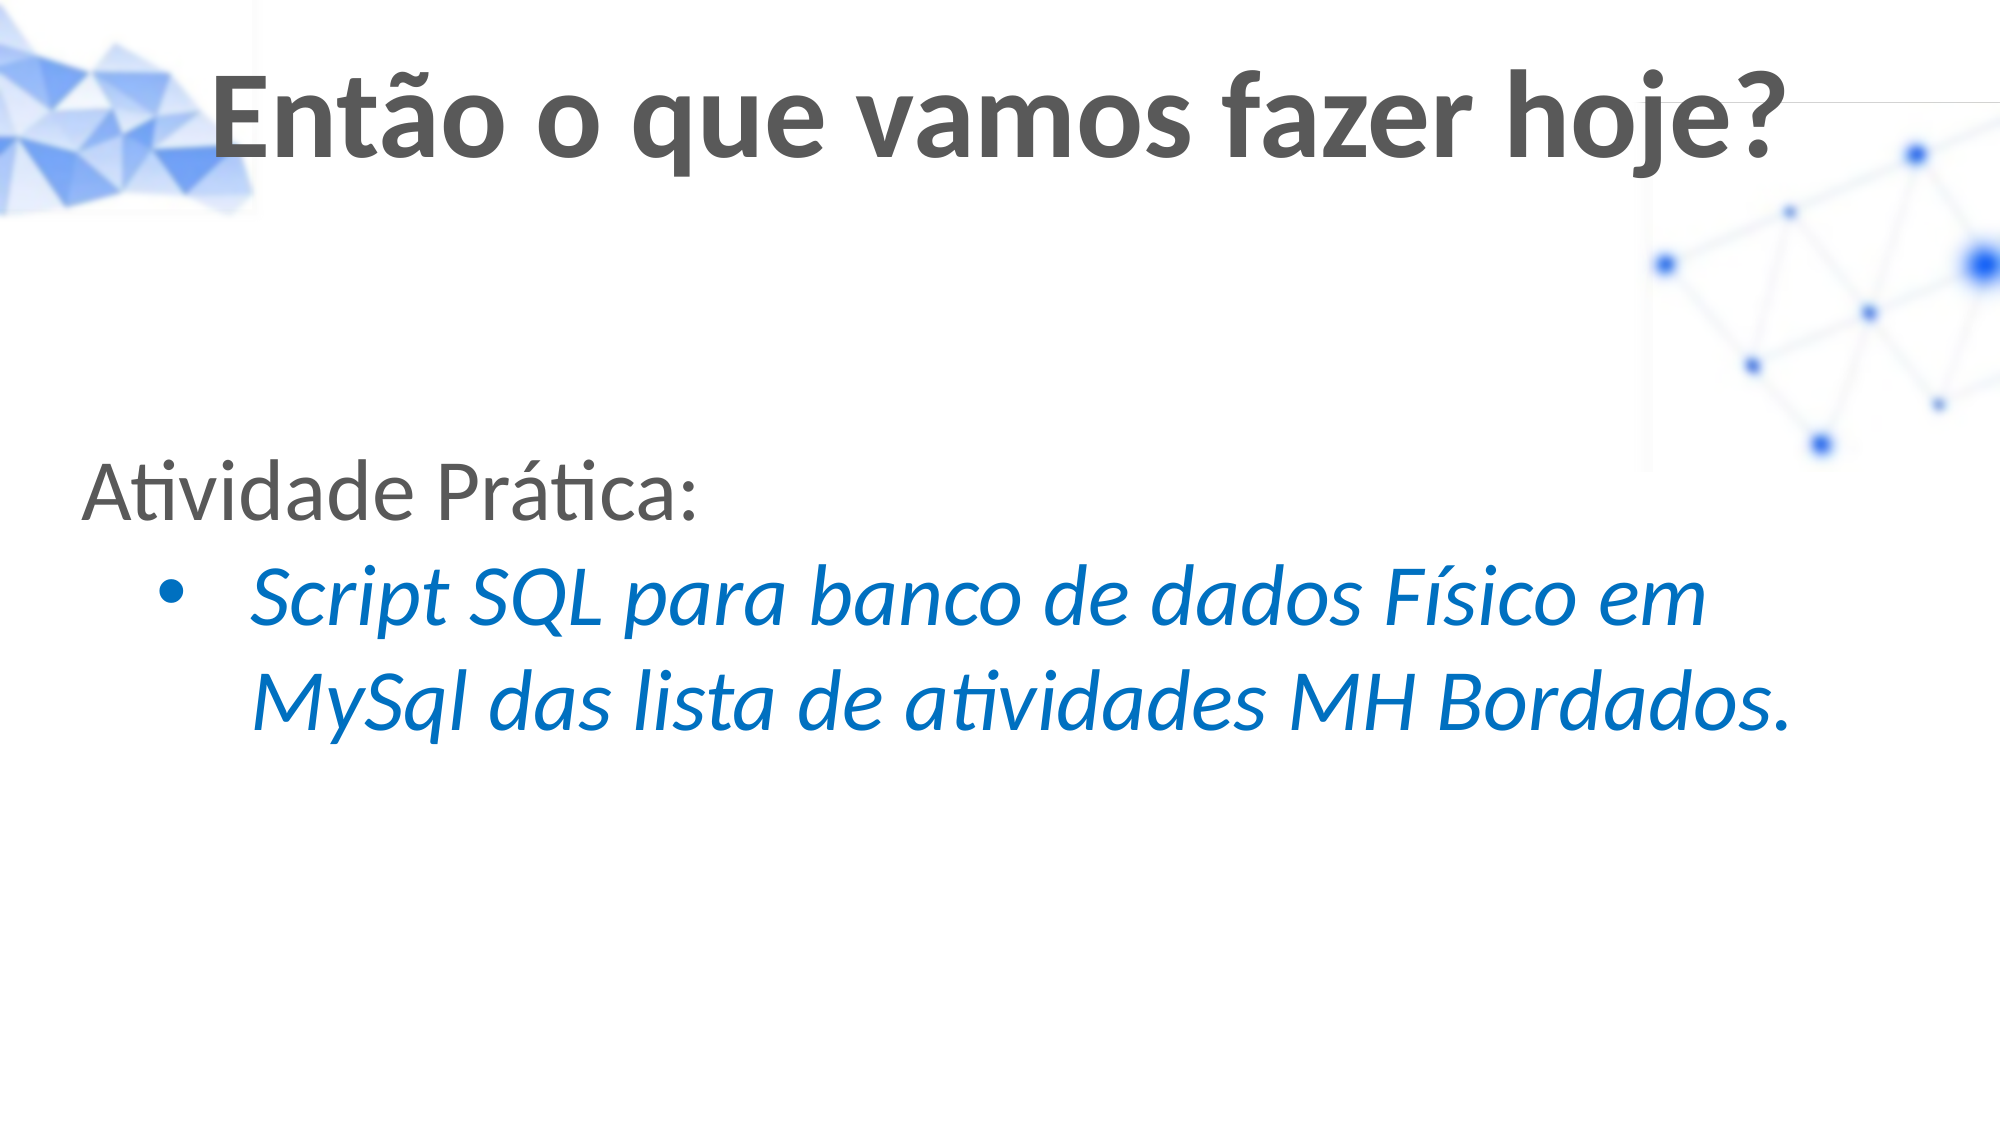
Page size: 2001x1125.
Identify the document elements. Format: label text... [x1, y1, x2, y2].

picture [0, 0, 2000, 473]
text_box Atividade Prática: Script SQL para banco de dados Físico em MySql das lista de atividades MH Bordados. [66, 473, 1933, 756]
